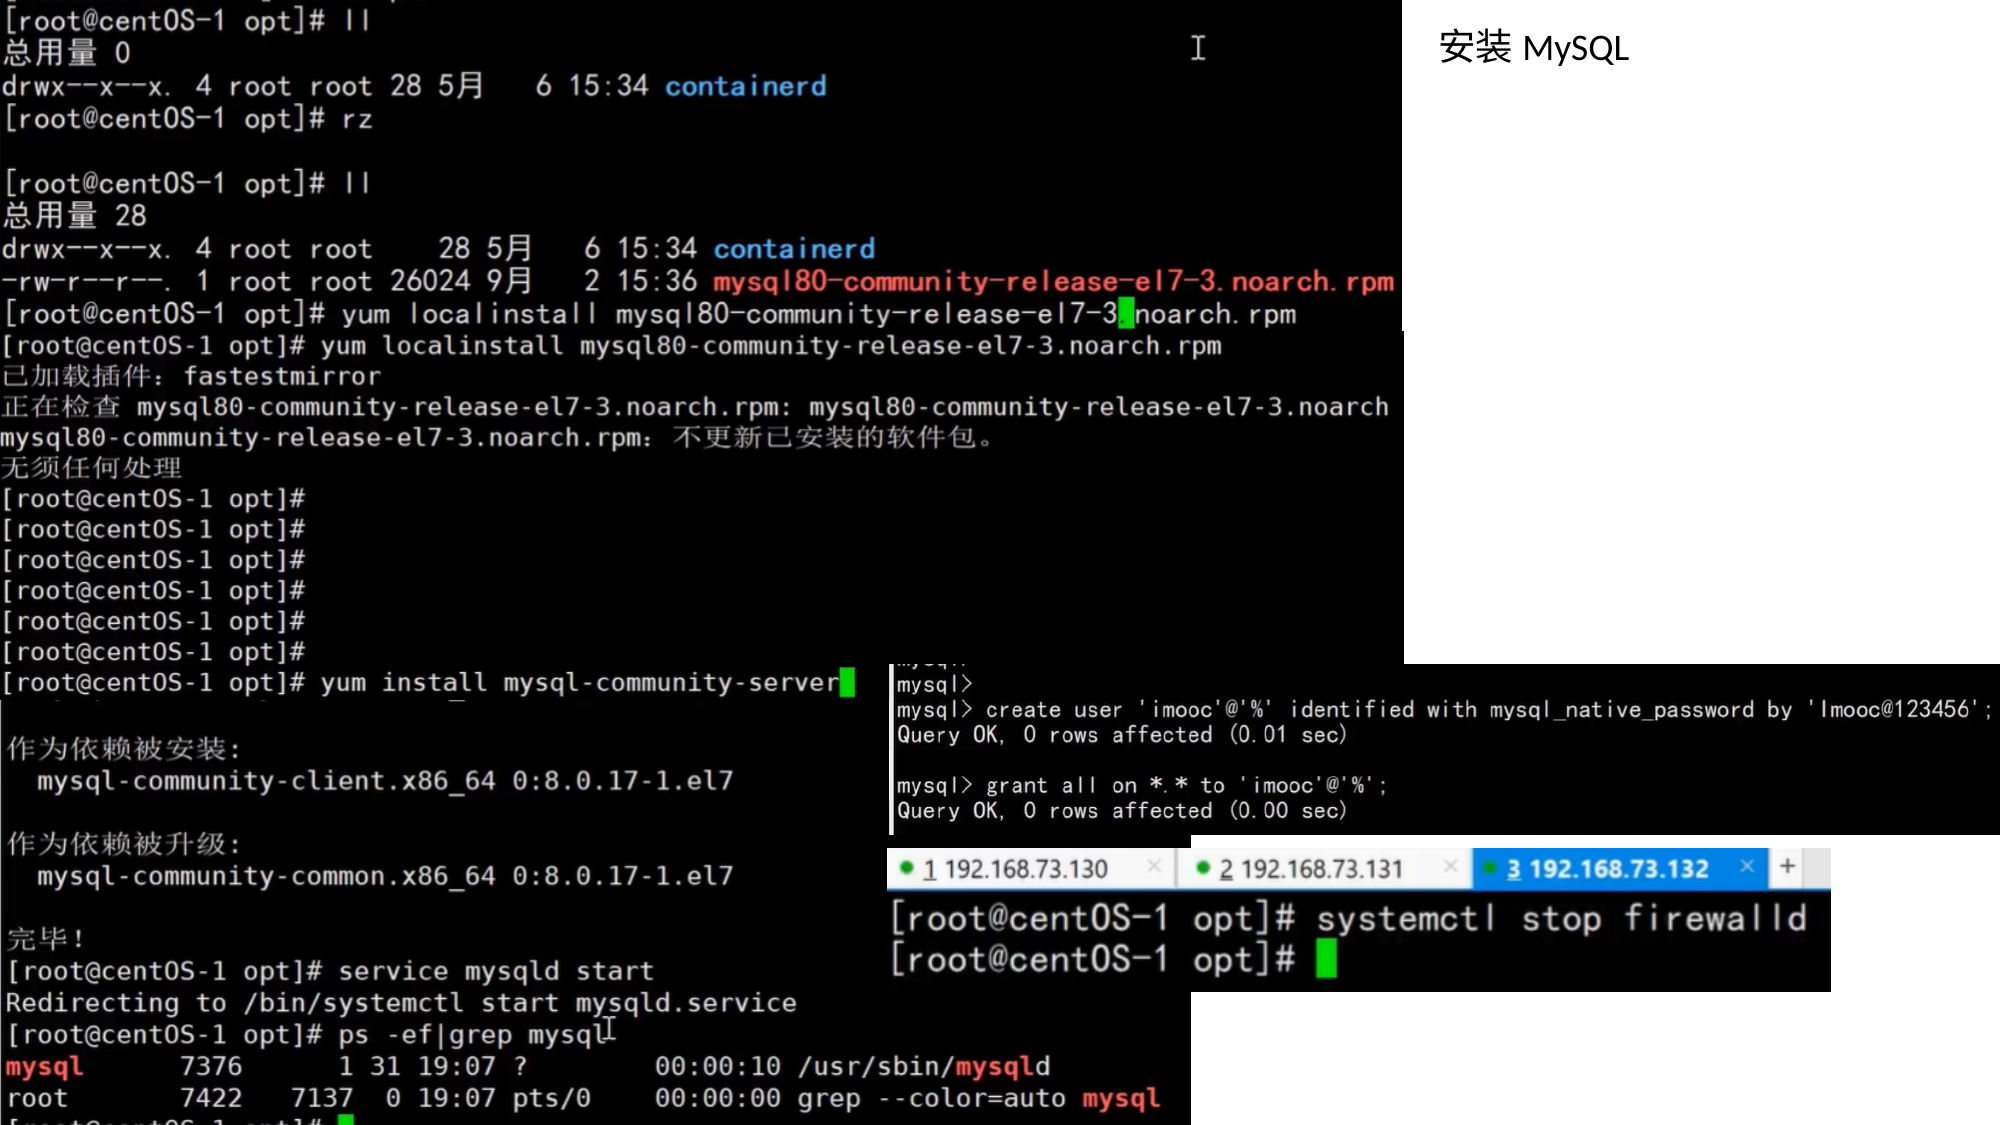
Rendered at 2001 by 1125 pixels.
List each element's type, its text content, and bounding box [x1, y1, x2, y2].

picture [0, 0, 2000, 1125]
text_box 安装MySQL [1423, 15, 1733, 76]
